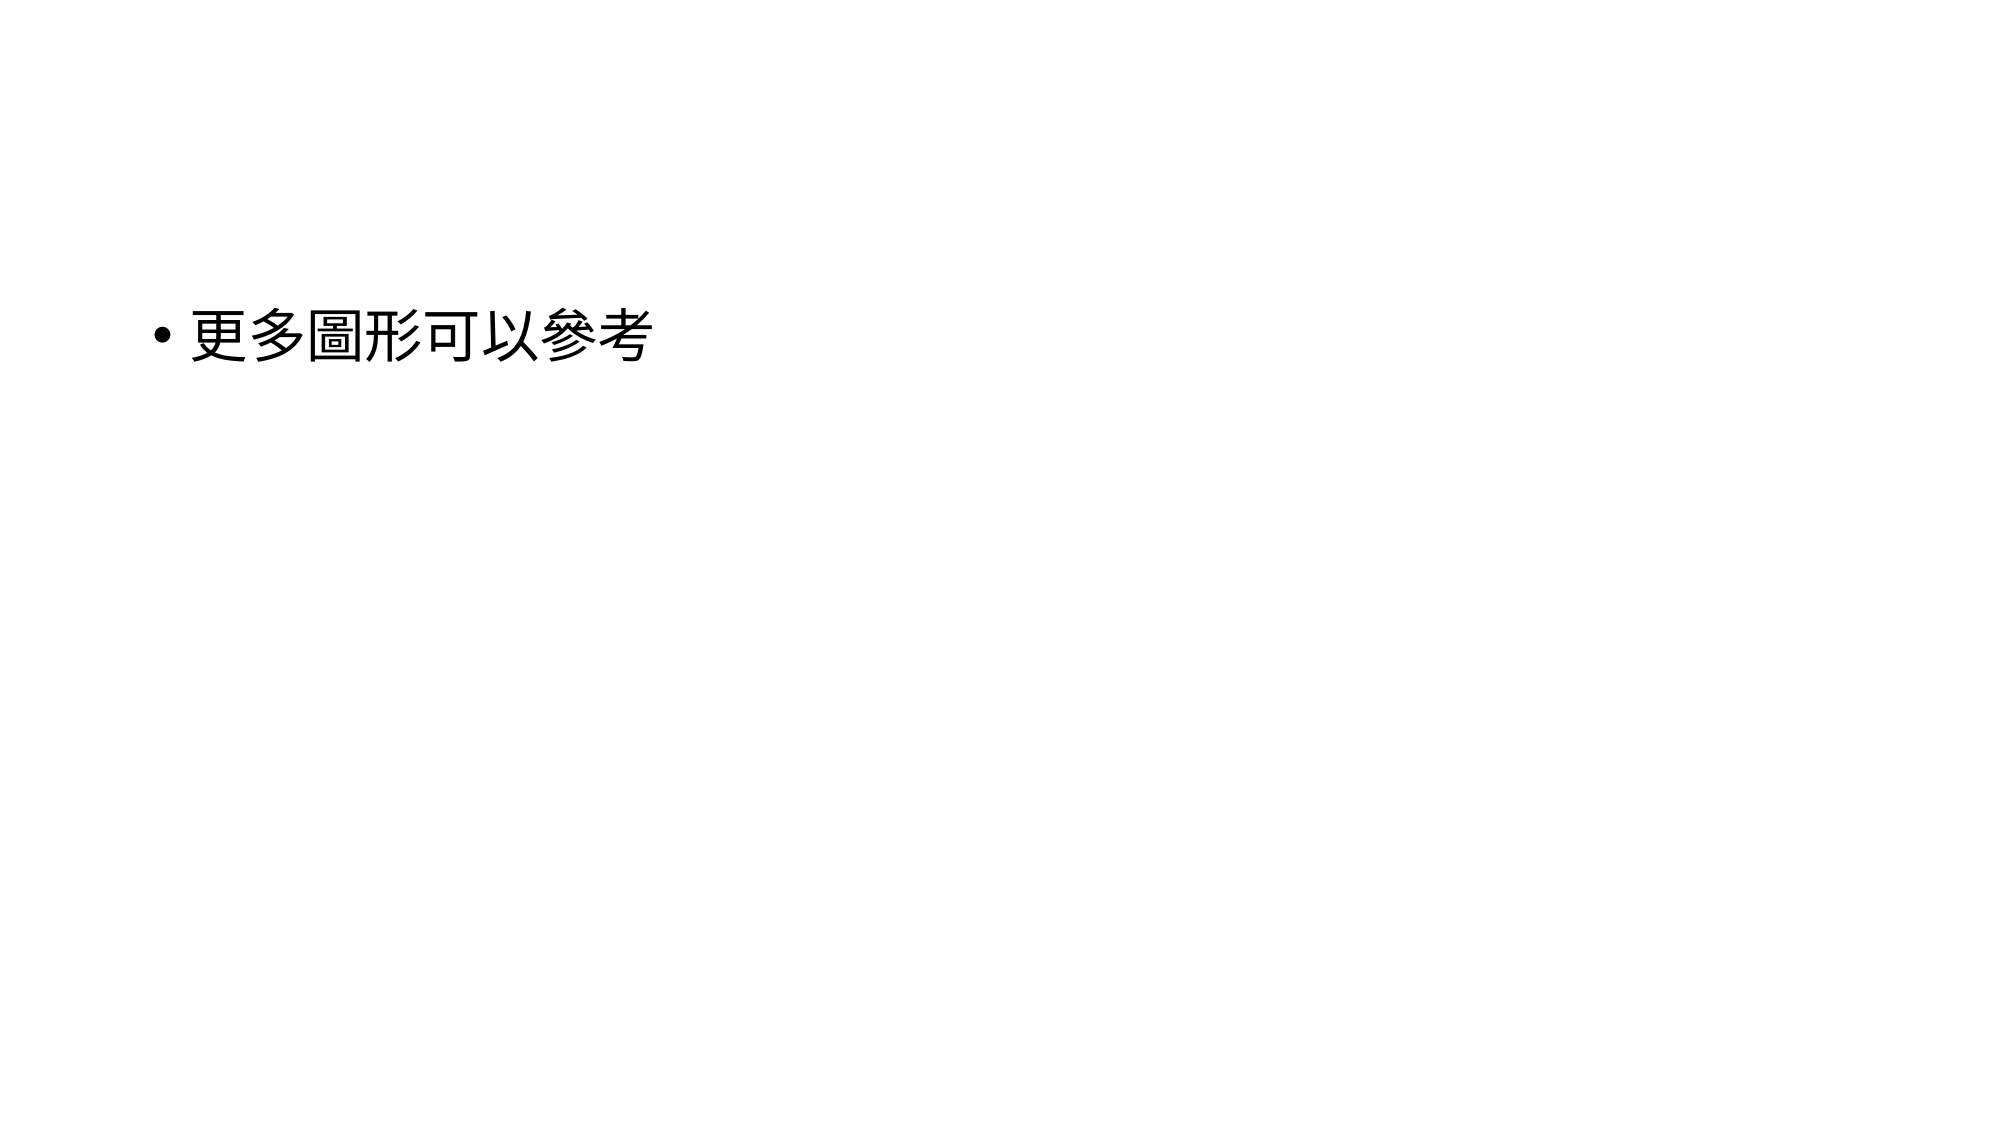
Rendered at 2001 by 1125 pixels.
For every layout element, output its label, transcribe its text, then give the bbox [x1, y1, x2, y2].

list 更多圖形可以參考 [137, 299, 1863, 1014]
